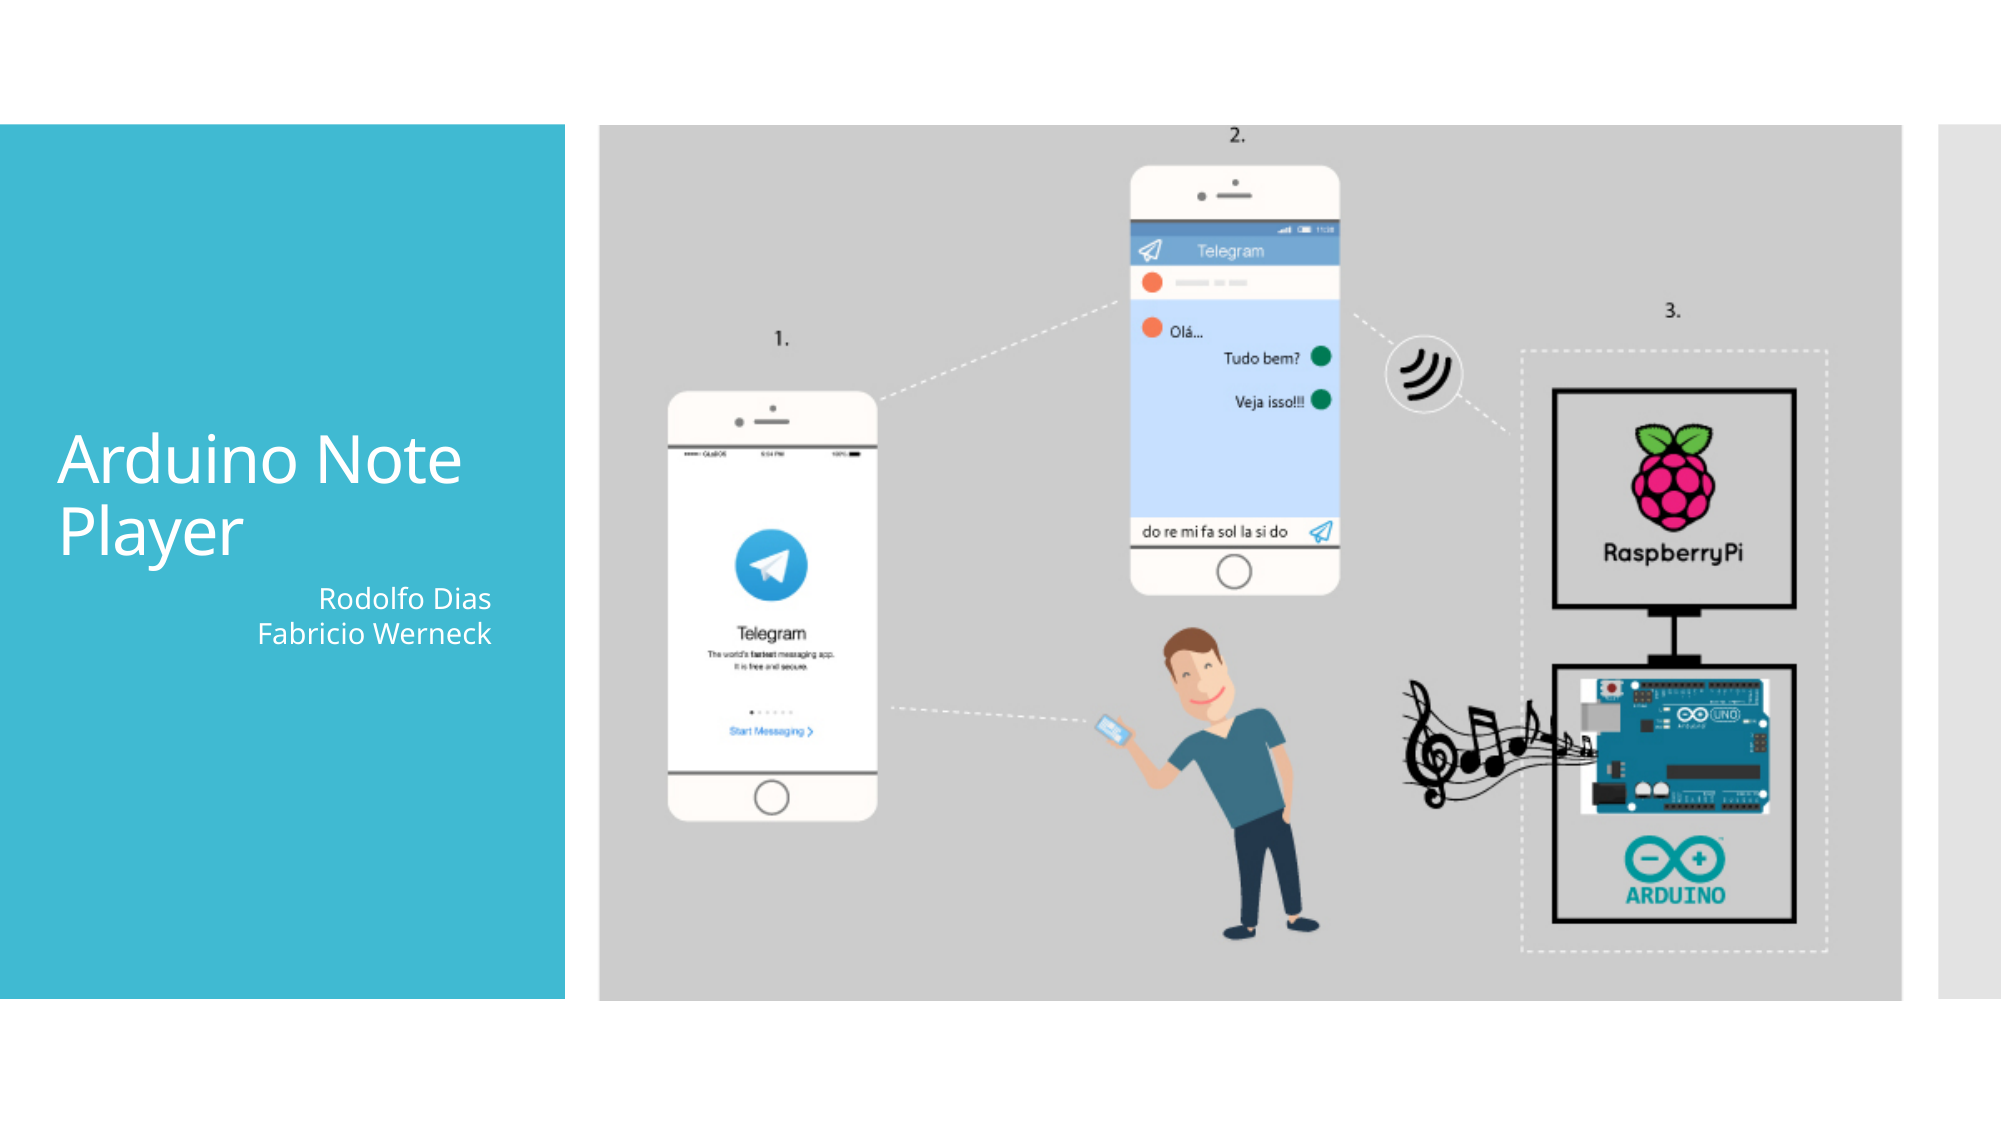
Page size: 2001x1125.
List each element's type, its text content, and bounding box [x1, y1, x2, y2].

title Arduino Note Player [41, 187, 507, 573]
picture [585, 125, 1918, 1001]
list Rodolfo Dias Fabricio Werneck [41, 573, 507, 954]
